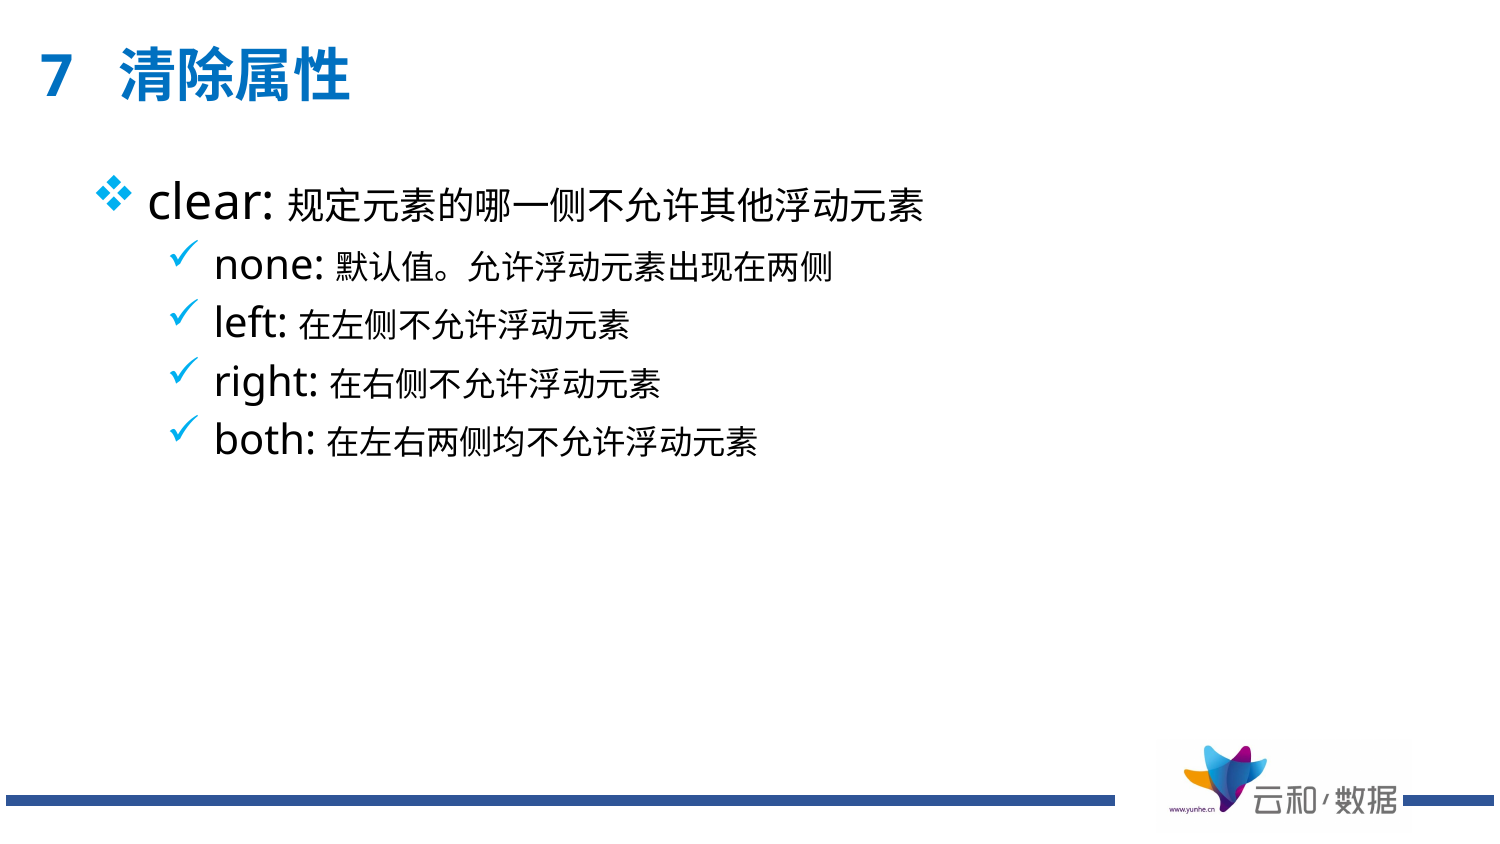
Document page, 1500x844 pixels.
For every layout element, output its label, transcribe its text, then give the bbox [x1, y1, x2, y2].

list clear:规定元素的哪一侧不允许其他浮动元素 none:默认值。允许浮动元素出现在两侧 left:在左侧不允许浮动元素 right:在右侧不允许浮动元素 both:在左右两侧均不允许浮动元素 [76, 161, 1199, 844]
picture [1199, 796, 1412, 833]
picture [1199, 739, 1412, 750]
title 7 清除属性 [25, 3, 1376, 144]
slide_number [1199, 750, 1493, 796]
